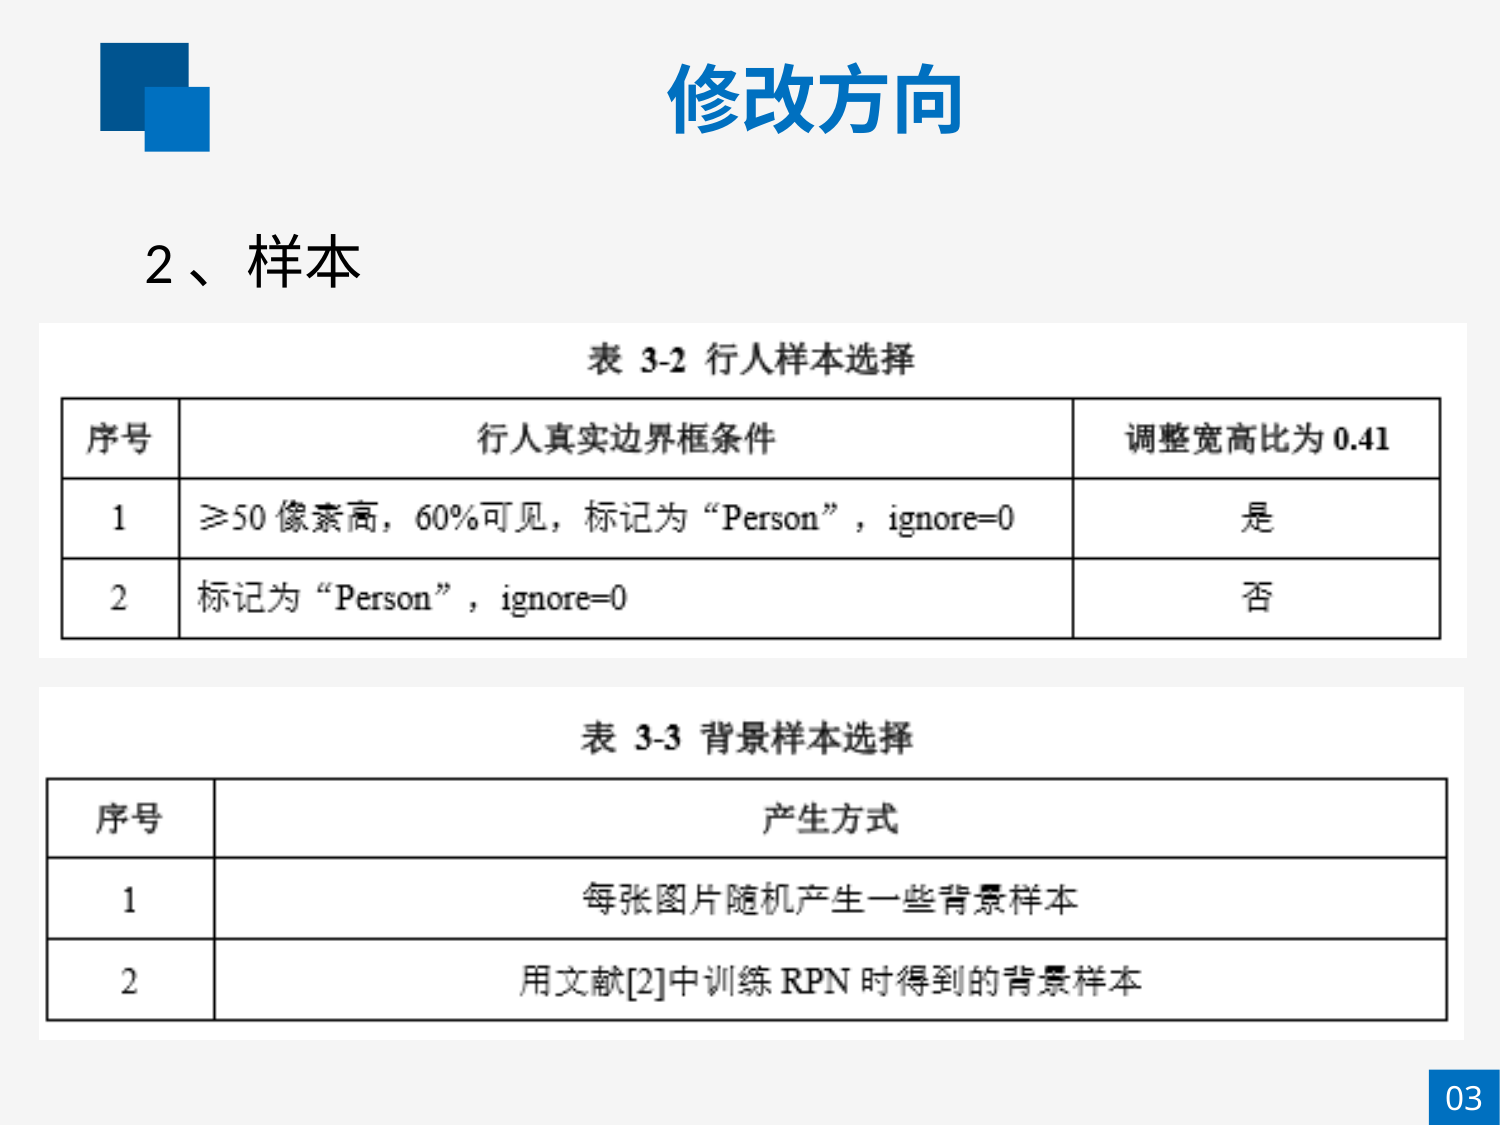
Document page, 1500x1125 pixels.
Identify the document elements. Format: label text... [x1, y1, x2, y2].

picture [39, 687, 1464, 1040]
text_box 修改方向 [232, 45, 1400, 150]
text_box 2、样本 [129, 203, 1377, 303]
picture [39, 323, 1467, 659]
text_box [99, 42, 210, 153]
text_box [199, 1069, 1500, 1125]
